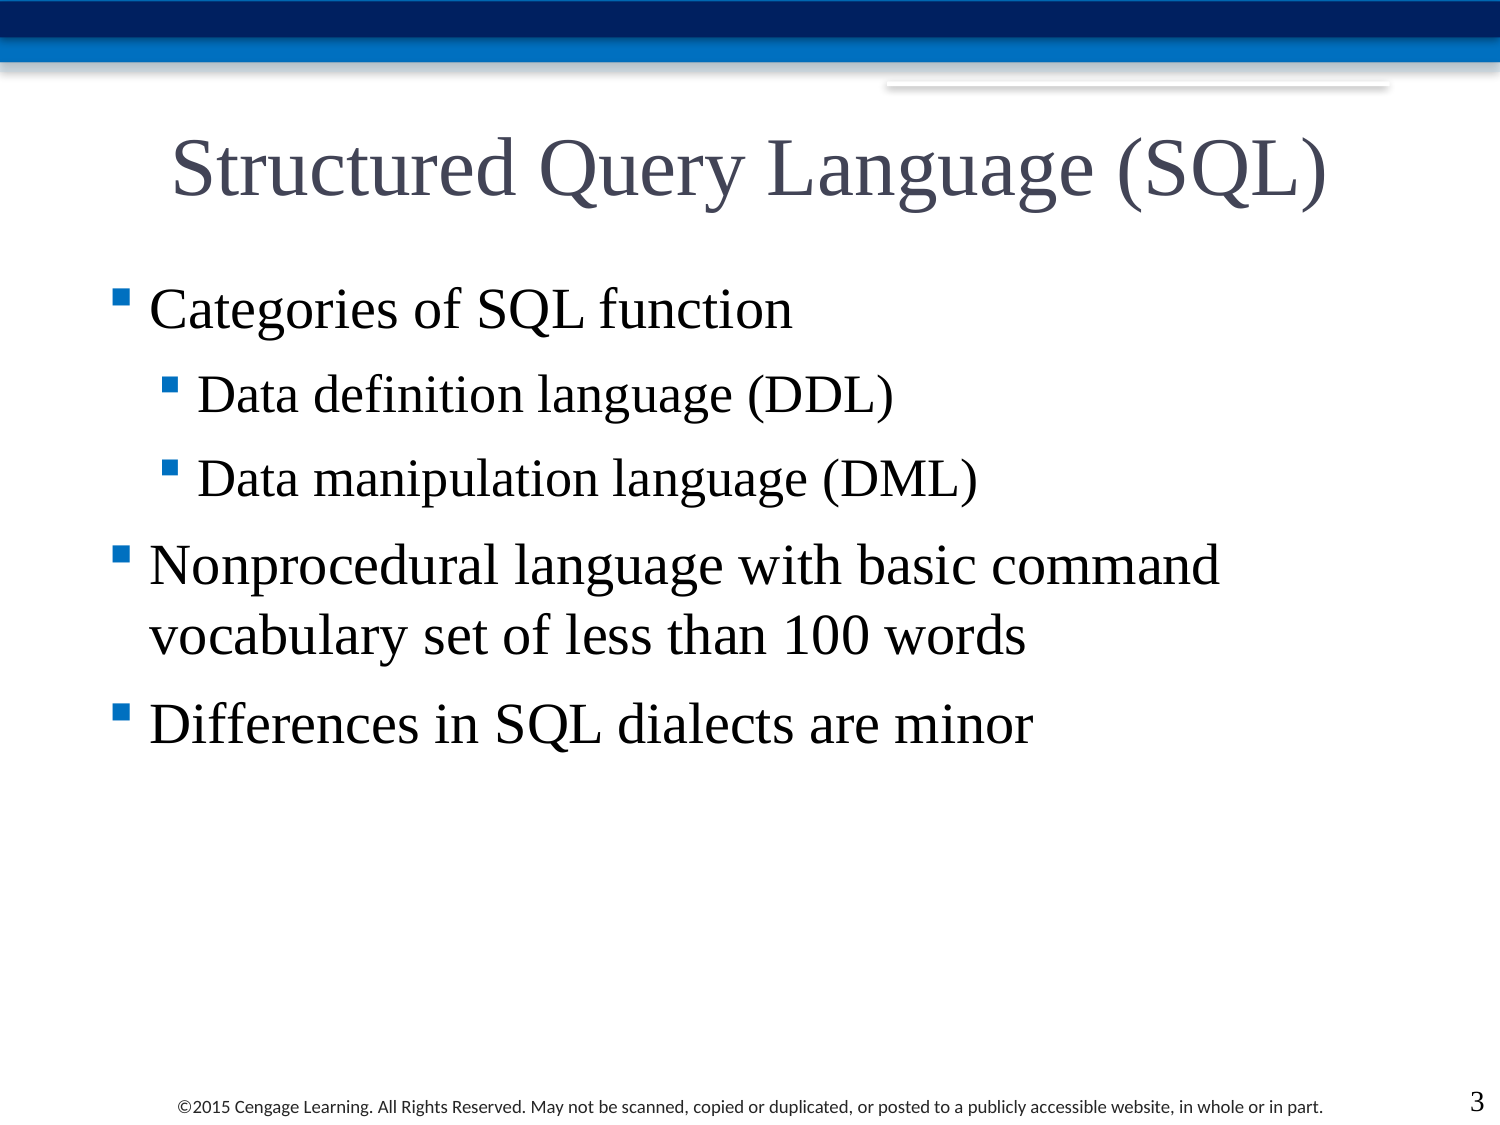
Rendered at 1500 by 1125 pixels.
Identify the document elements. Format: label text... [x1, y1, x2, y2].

title Structured Query Language (SQL) [75, 75, 1425, 250]
slide_number 3 [1425, 1074, 1500, 1125]
list Categories of SQL function Data definition language (DDL) Data manipulation language (DML) Nonprocedural language with basic command vocabulary set of less than 100 words Differences in SQL dialects are minor [75, 262, 1425, 1066]
